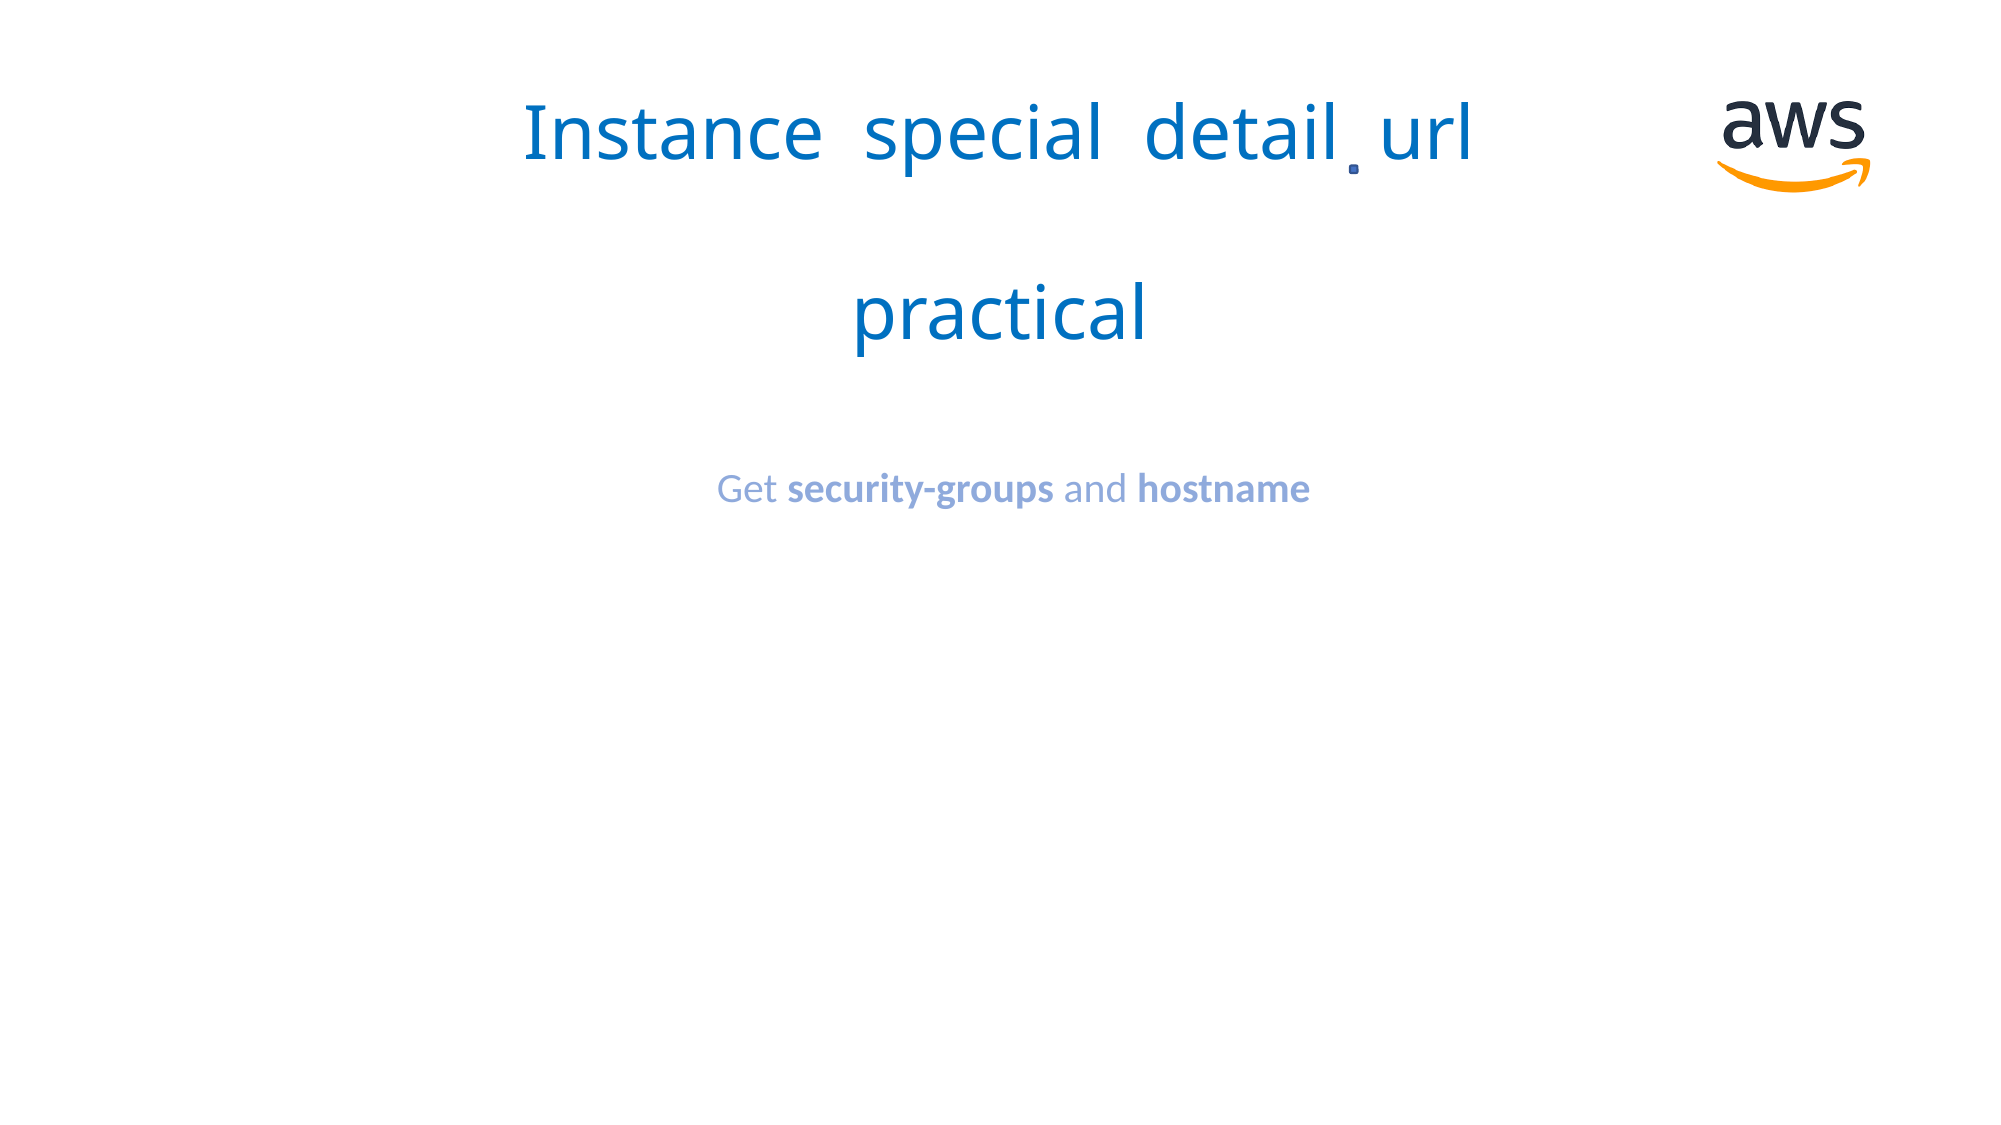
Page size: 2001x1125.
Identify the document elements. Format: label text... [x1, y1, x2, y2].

text_box Instance special detail url practical [509, 76, 1491, 362]
text_box Get security-groups and hostname [702, 453, 2000, 519]
picture [1716, 100, 1871, 194]
